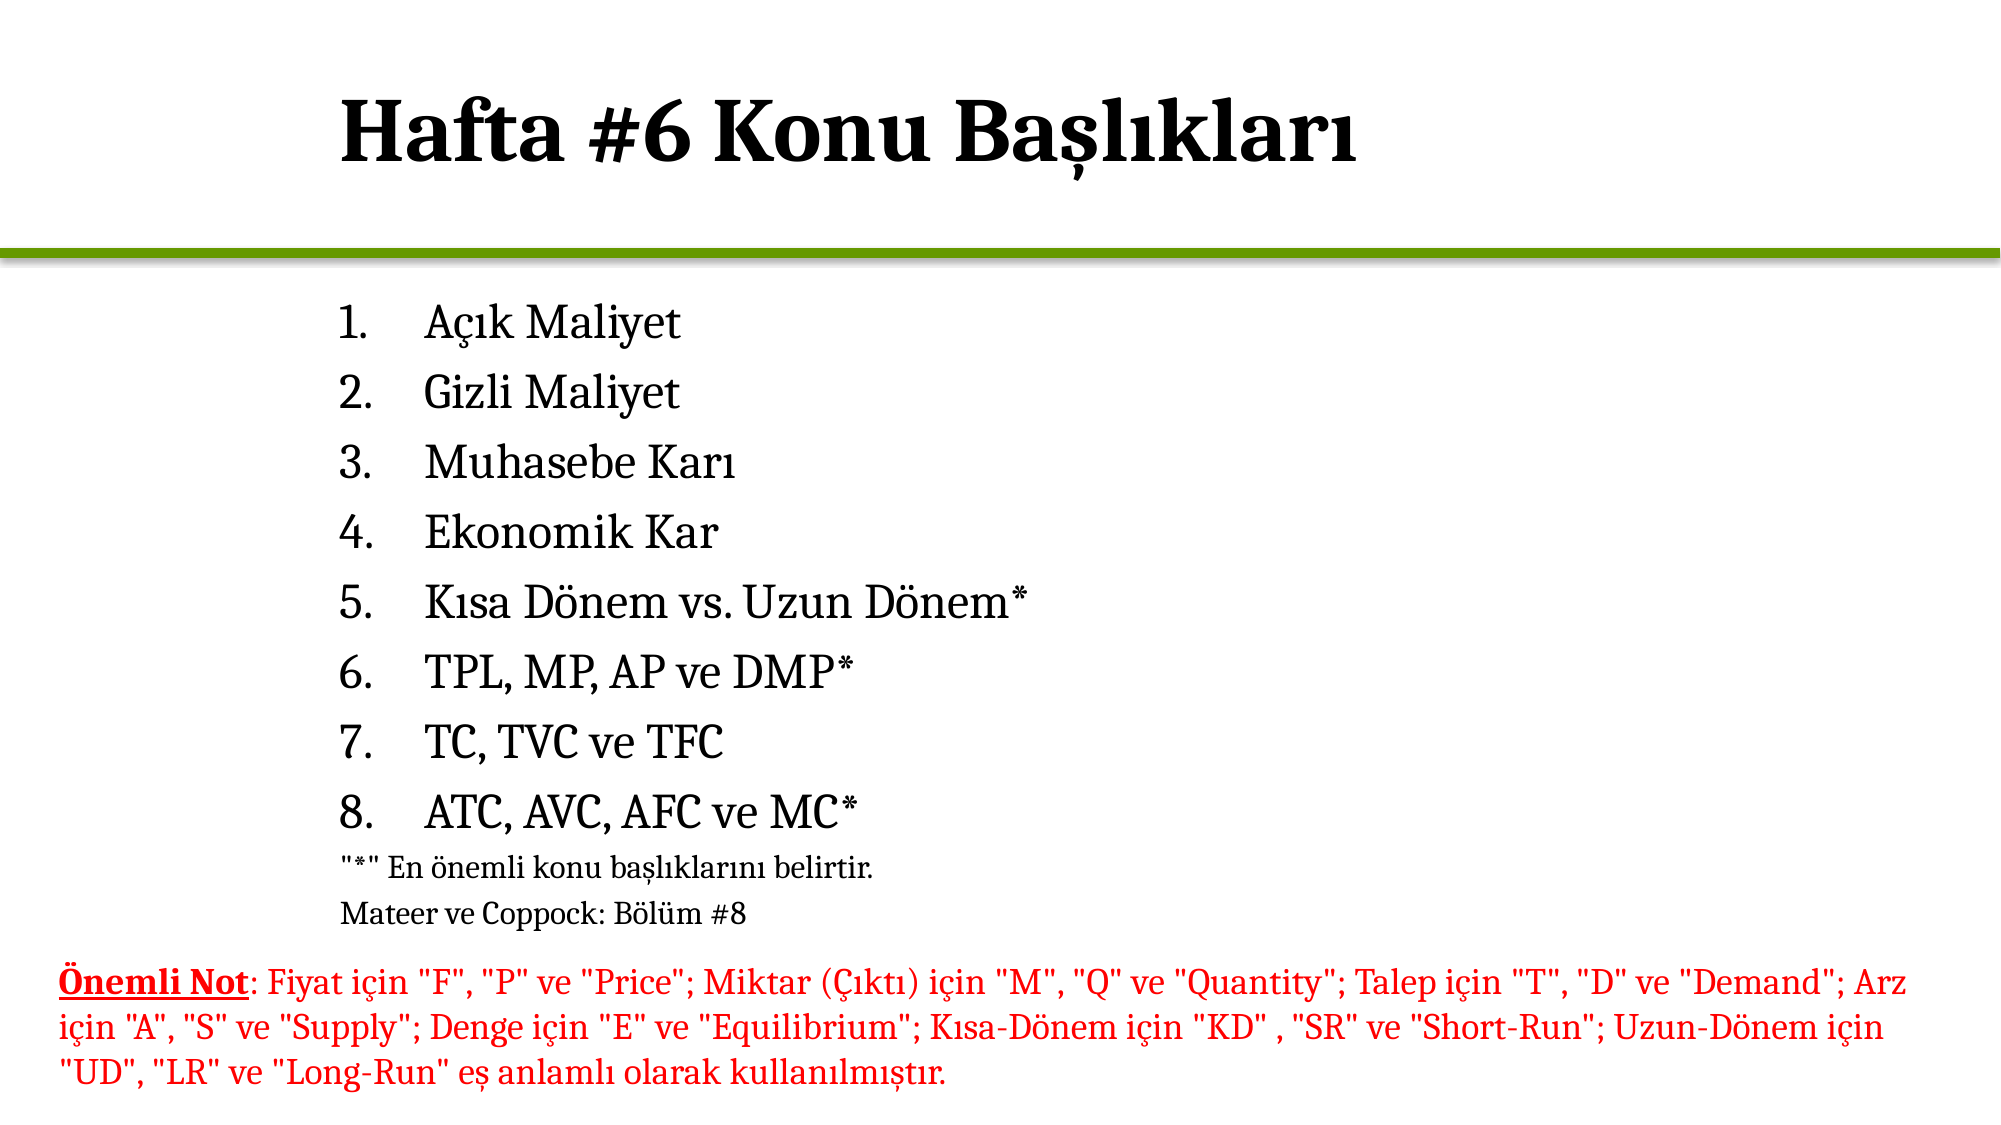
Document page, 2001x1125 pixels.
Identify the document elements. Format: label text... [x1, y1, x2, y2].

title Hafta #6 Konu Başlıkları [324, 0, 1675, 251]
text_box Önemli Not: Fiyat için "F", "P" ve "Price"; Miktar (Çıktı) için "M", "Q" ve "Quantity"; Talep için "T", "D" ve "Demand"; Arz için "A", "S" ve "Supply"; Denge için "E" ve "Equilibrium"; Kısa-Dönem için "KD" , "SR" ve "Short-Run"; Uzun-Dönem için "UD", "LR" ve "Long-Run" eş anlamlı olarak kullanılmıştır. [43, 949, 1963, 1125]
list Açık Maliyet Gizli Maliyet Muhasebe Karı Ekonomik Kar Kısa Dönem vs. Uzun Dönem* TPL, MP, AP ve DMP* TC, TVC ve TFC ATC, AVC, AFC ve MC* "*" En önemli konu başlıklarını belirtir. Mateer ve Coppock: Bölüm #8 [324, 280, 1924, 949]
